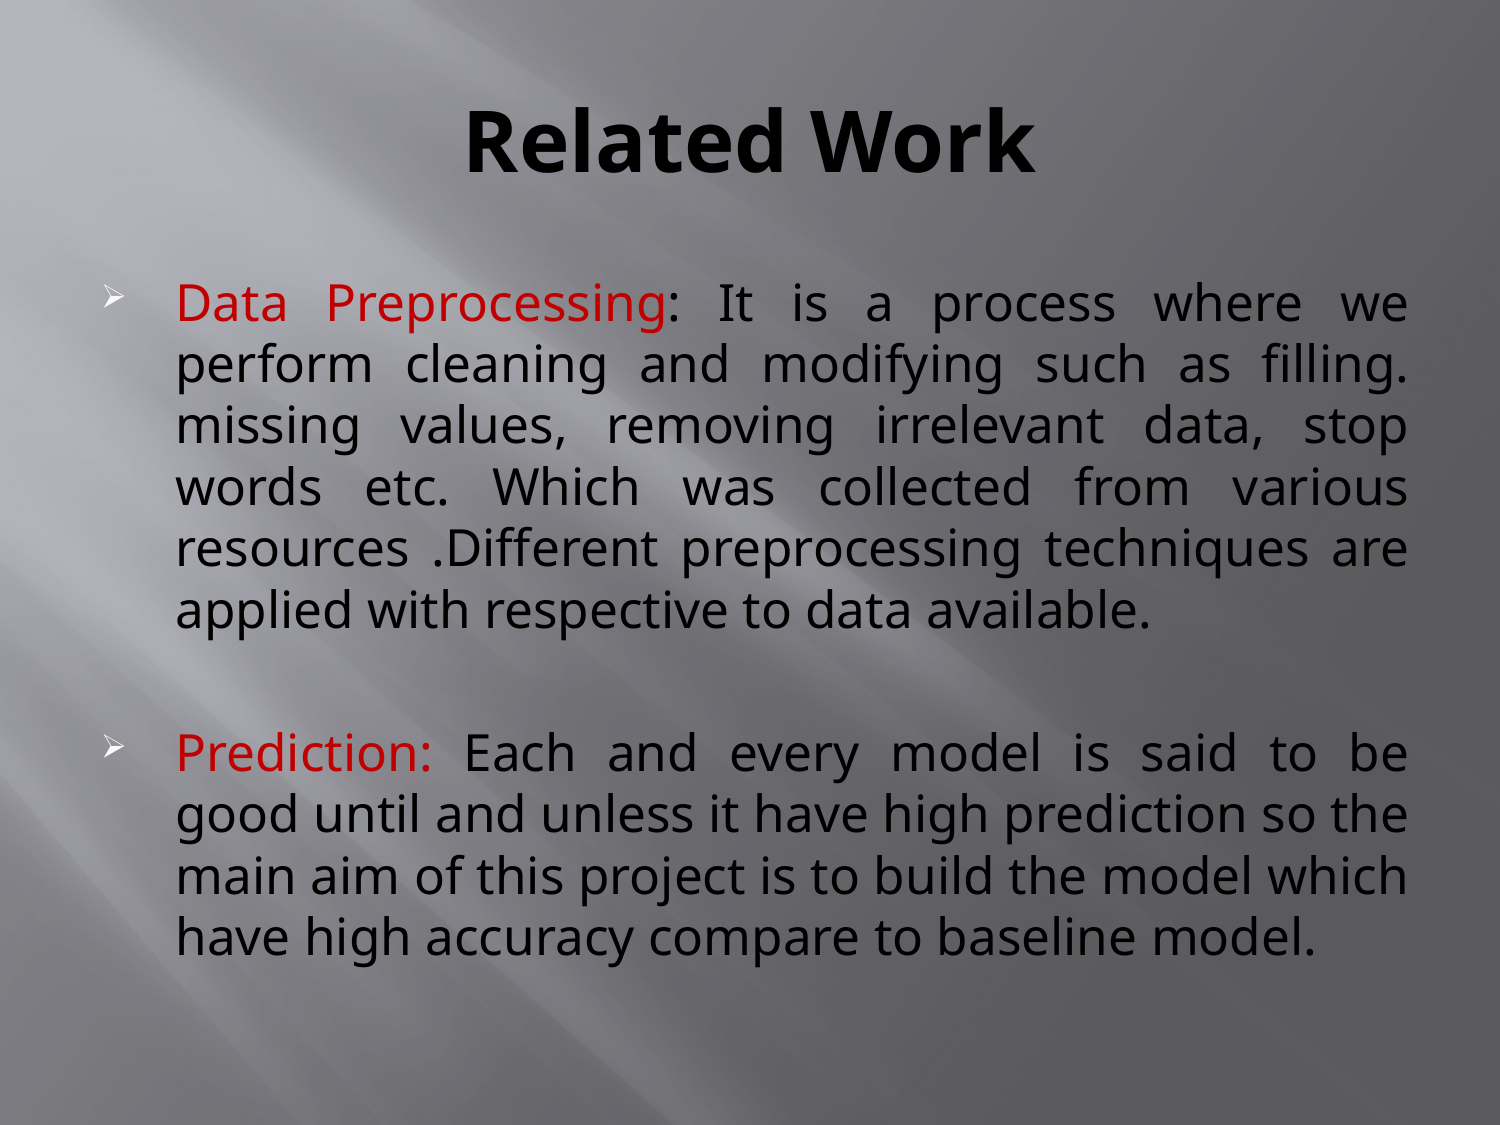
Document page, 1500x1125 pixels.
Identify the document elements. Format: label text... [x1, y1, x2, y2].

list Data Preprocessing: It is a process where we perform cleaning and modifying such as filling. missing values, removing irrelevant data, stop words etc. Which was collected from various resources .Different preprocessing techniques are applied with respective to data available. Prediction: Each and every model is said to be good until and unless it have high prediction so the main aim of this project is to build the model which have high accuracy compare to baseline model. [75, 262, 1425, 1035]
title Related Work [75, 45, 1425, 233]
